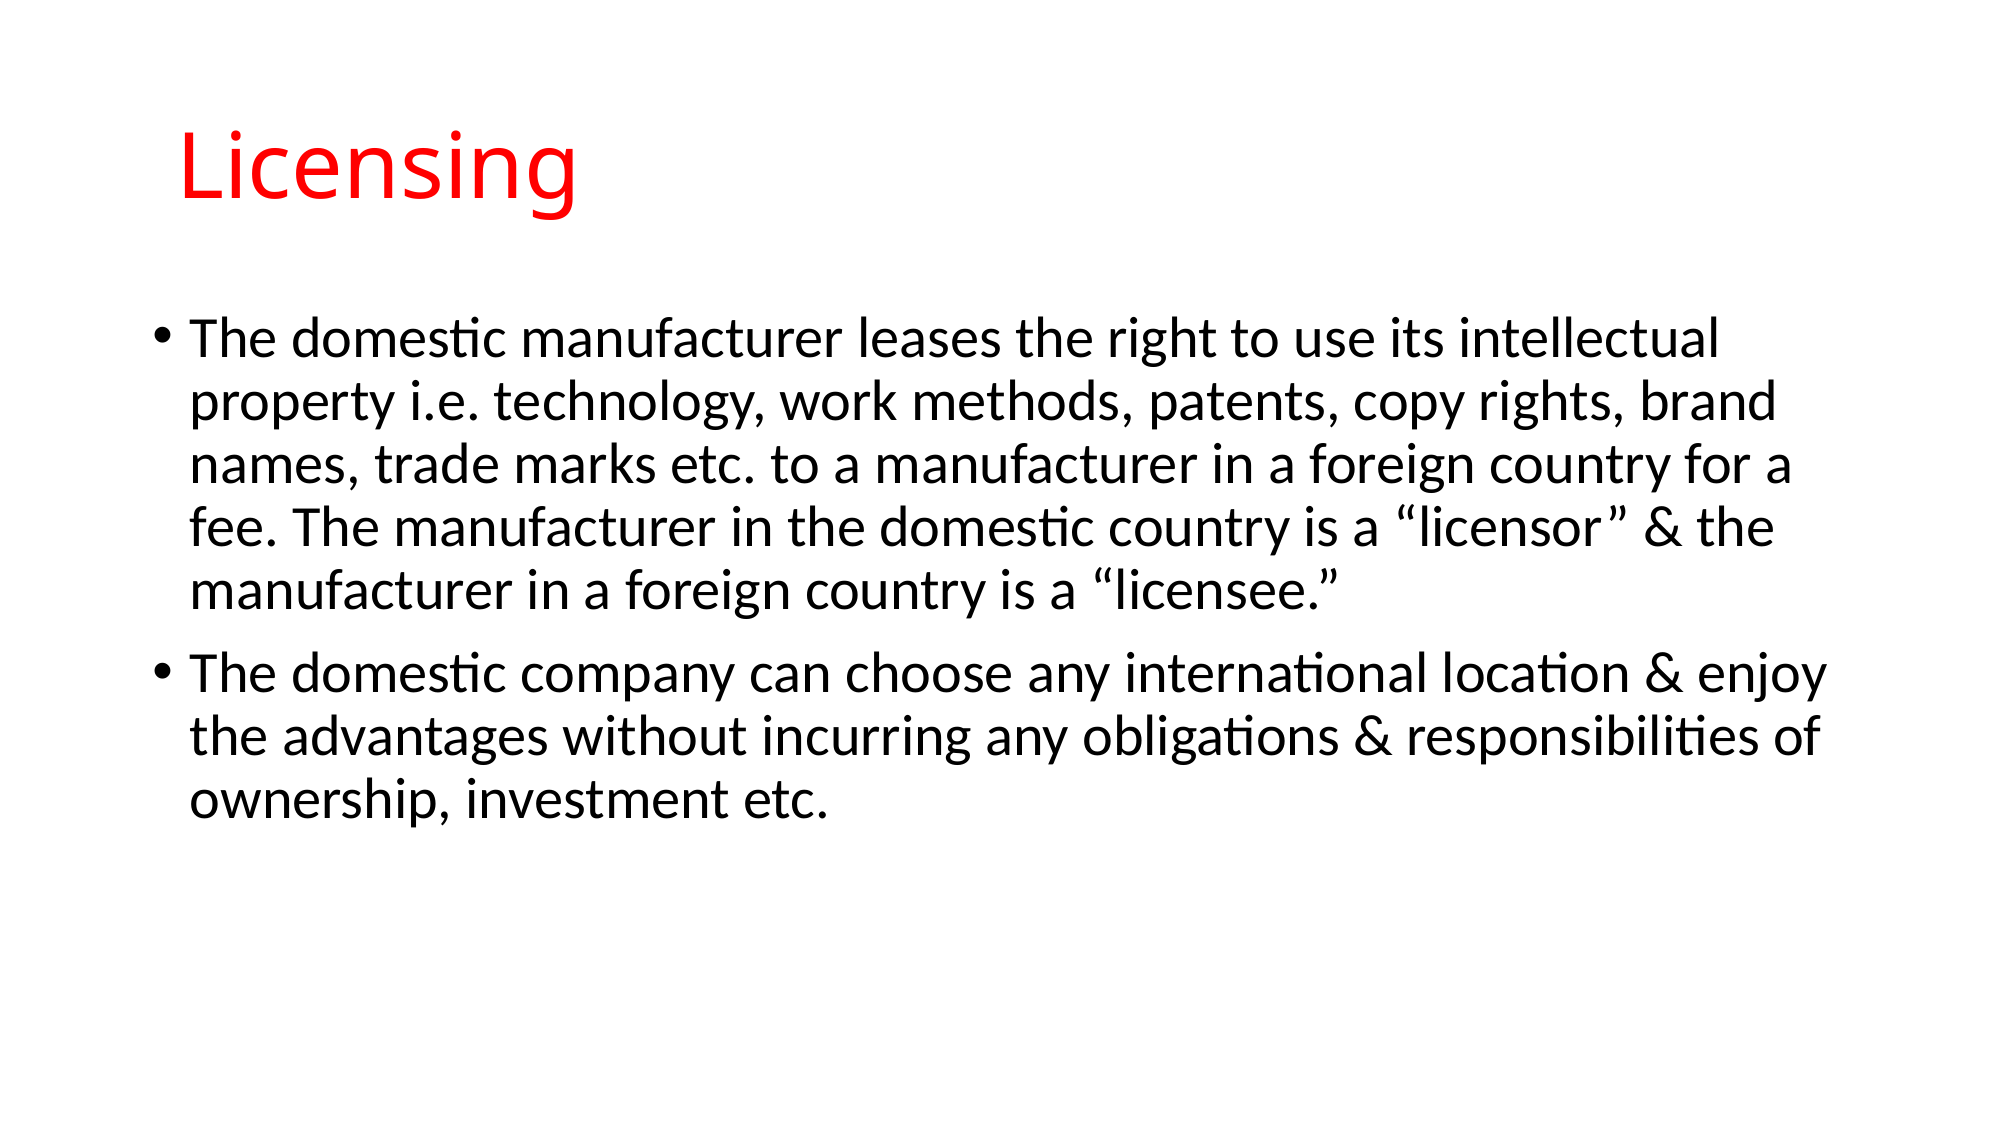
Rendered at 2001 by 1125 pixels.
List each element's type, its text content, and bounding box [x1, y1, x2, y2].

list The domestic manufacturer leases the right to use its intellectual property i.e. technology, work methods, patents, copy rights, brand names, trade marks etc. to a manufacturer in a foreign country for a fee. The manufacturer in the domestic country is a “licensor” & the manufacturer in a foreign country is a “licensee.” The domestic company can choose any international location & enjoy the advantages without incurring any obligations & responsibilities of ownership, investment etc. [137, 299, 1863, 1014]
title Licensing [137, 59, 1863, 278]
